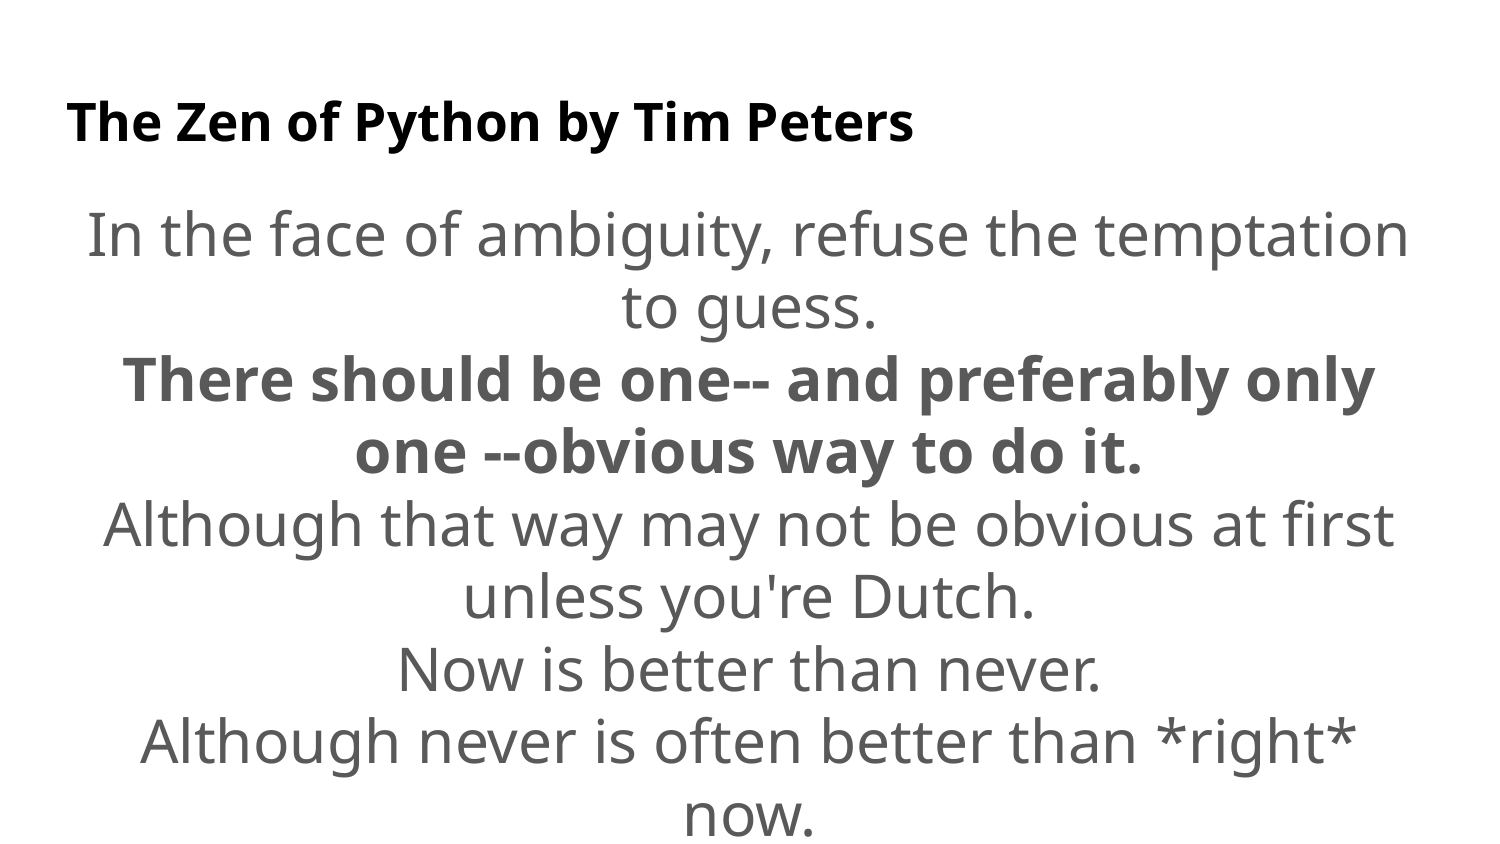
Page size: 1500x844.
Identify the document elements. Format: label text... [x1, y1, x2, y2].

title The Zen of Python by Tim Peters [51, 72, 1449, 167]
list In the face of ambiguity, refuse the temptation to guess. There should be one-- and preferably only one --obvious way to do it. Although that way may not be obvious at first unless you're Dutch. Now is better than never. Although never is often better than *right* now. If the implementation is hard to explain, it's a bad idea. If the implementation is easy to explain, it may be a good idea. Namespaces are one honking great idea -- let's do more of those! [51, 181, 1449, 796]
